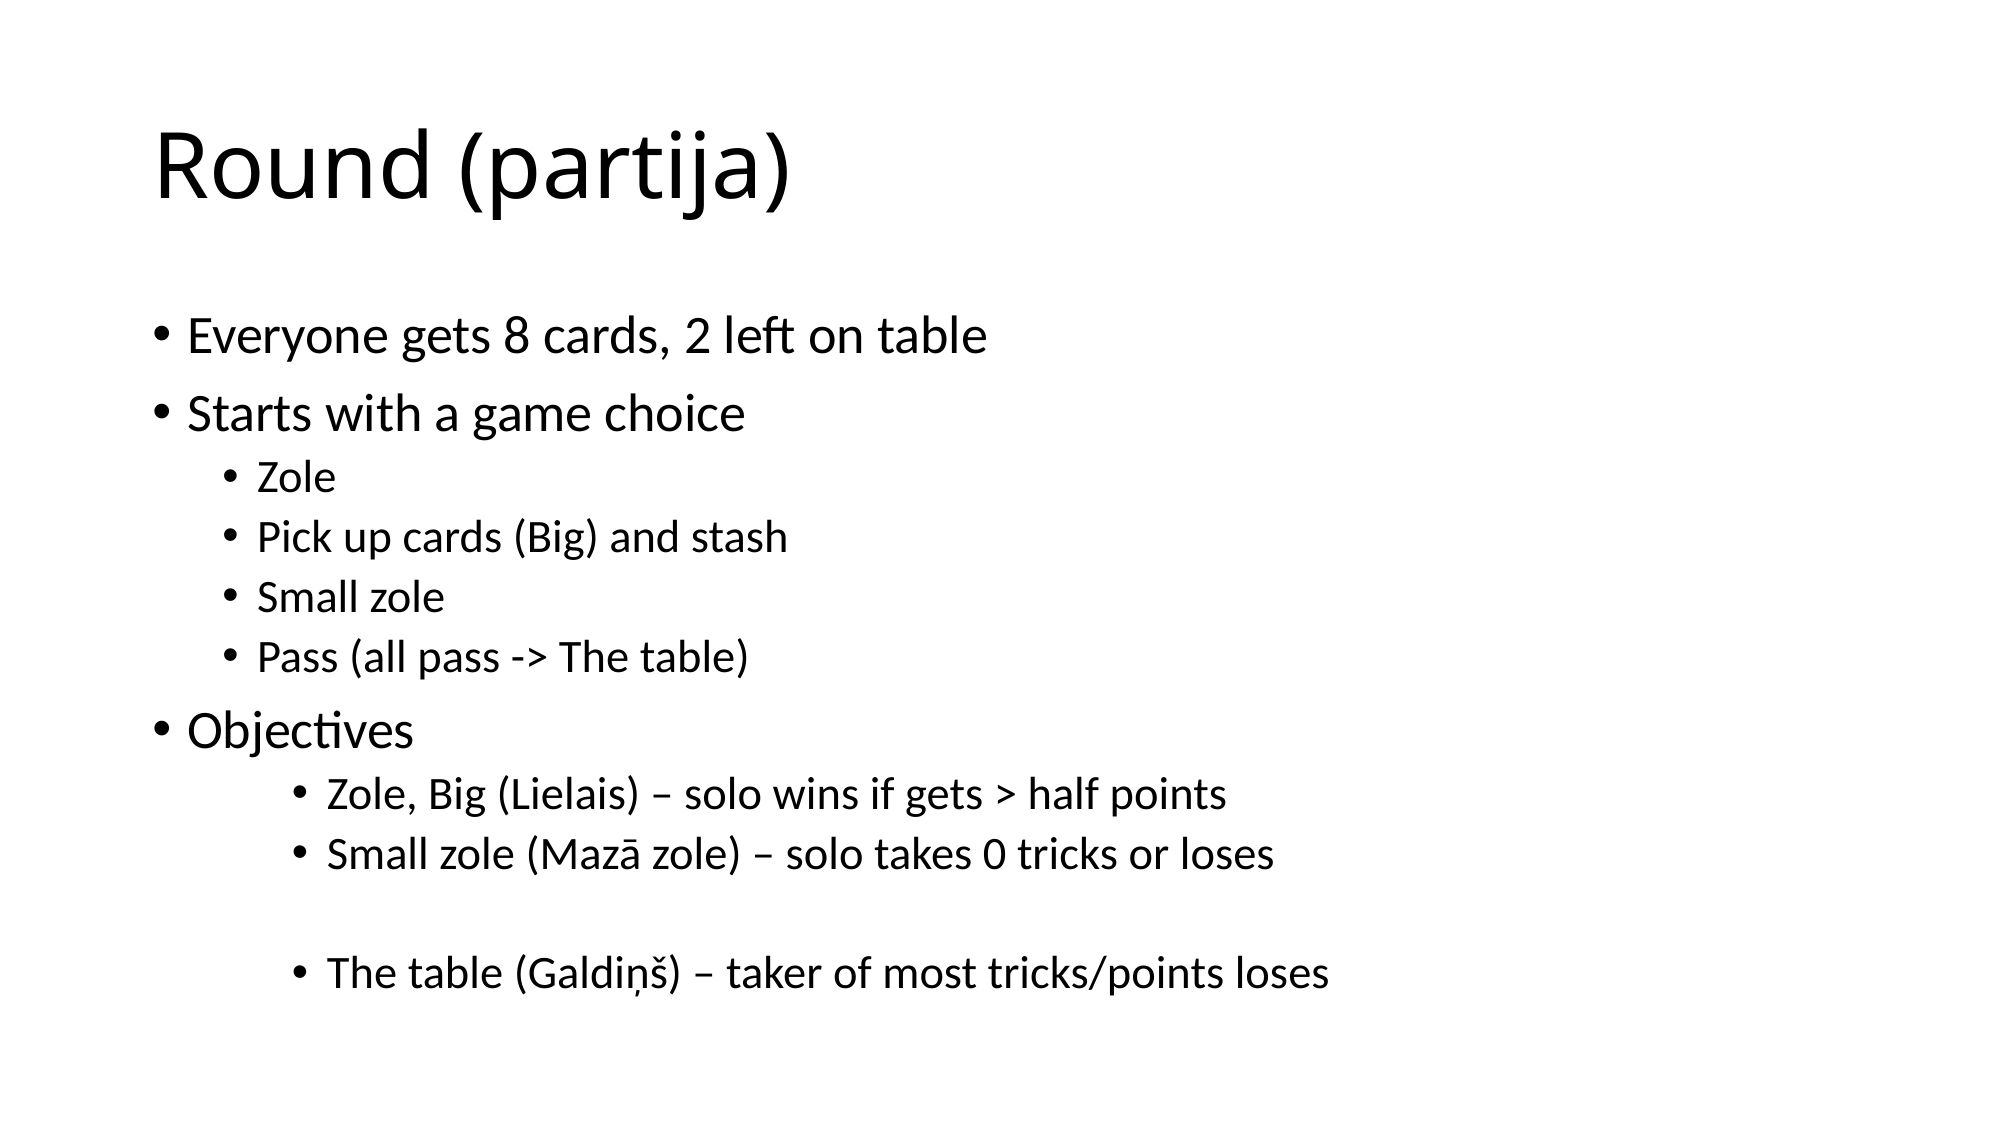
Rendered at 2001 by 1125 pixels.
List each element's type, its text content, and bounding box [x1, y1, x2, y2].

title Round (partija) [137, 59, 1863, 278]
list Everyone gets 8 cards, 2 left on table Starts with a game choice Zole Pick up cards (Big) and stash Small zole Pass (all pass -> The table) Objectives Zole, Big (Lielais) – solo wins if gets > half points Small zole (Mazā zole) – solo takes 0 tricks or loses The table (Galdiņš) – taker of most tricks/points loses [137, 299, 1863, 1014]
